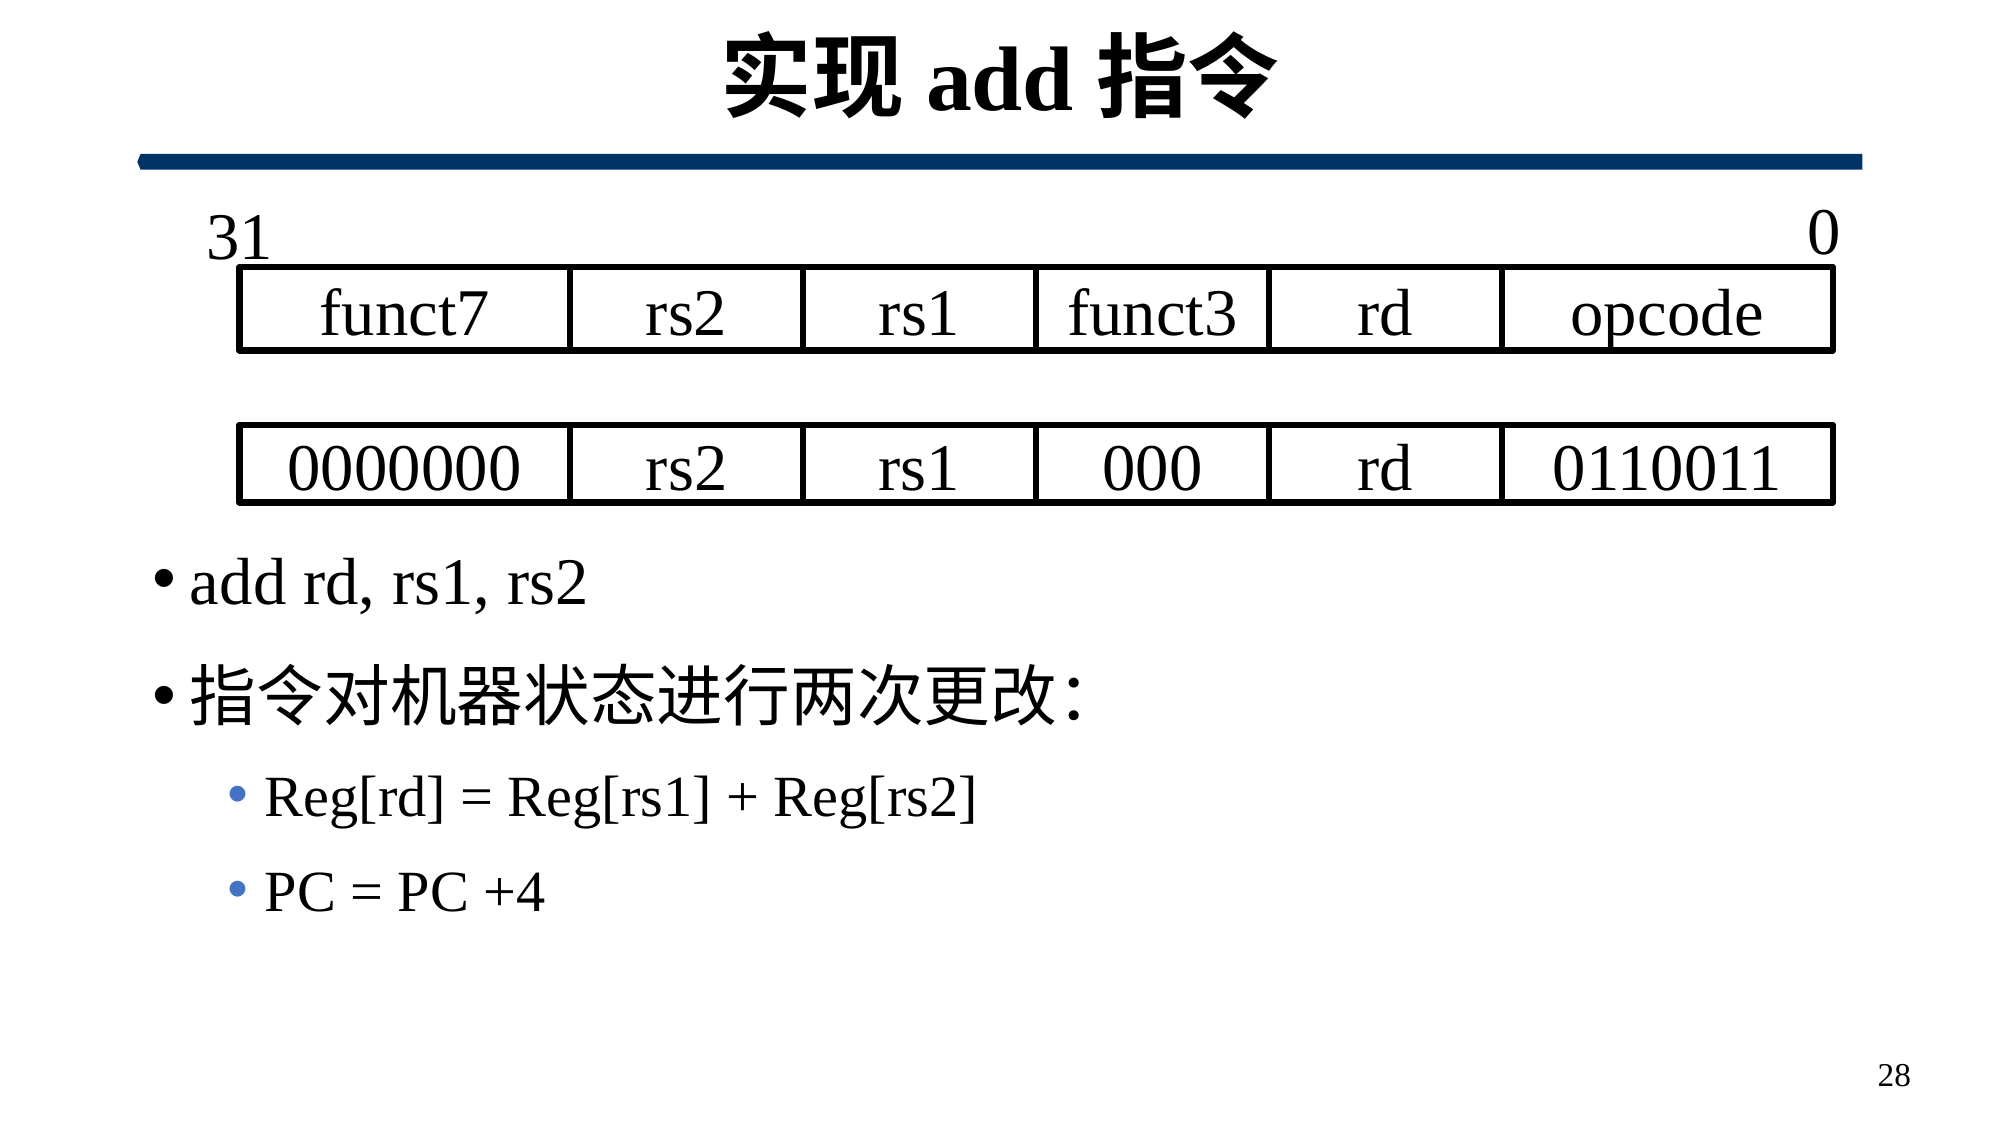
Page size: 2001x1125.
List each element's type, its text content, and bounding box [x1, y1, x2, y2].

slide_number 28 [1476, 1042, 1927, 1103]
list add rd, rs1, rs2 指令对机器状态进行两次更改： Reg[rd] = Reg[rs1] + Reg[rs2] PC = PC +4 [137, 179, 1863, 1012]
title 实现add指令 [137, 19, 1863, 143]
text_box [187, 180, 1863, 503]
